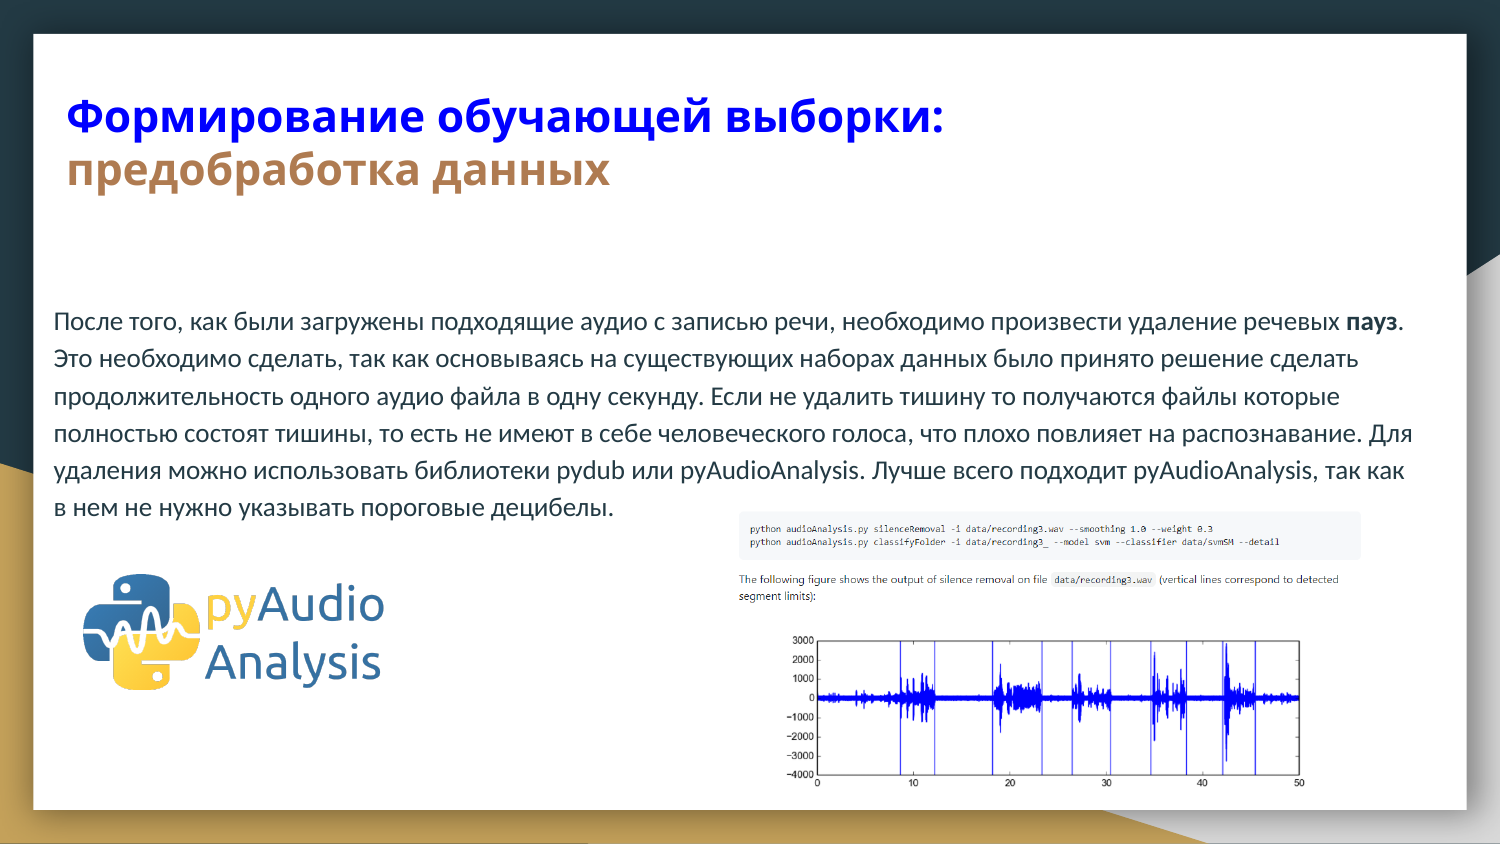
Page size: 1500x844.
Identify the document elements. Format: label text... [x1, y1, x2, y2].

picture [707, 504, 1442, 787]
picture [83, 574, 401, 691]
title Формирование обучающей выборки: предобработка данных [51, 72, 1449, 210]
list После того, как были загружены подходящие аудио с записью речи, необходимо произвести удаление речевых пауз. Это необходимо сделать, так как основываясь на существующих наборах данных было принято решение сделать продолжительность одного аудио файла в одну секунду. Если не удалить тишину то получаются файлы которые полностью состоят тишины, то есть не имеют в себе человеческого голоса, что плохо повлияет на распознавание. Для удаления можно использовать библиотеки pydub или pyAudioAnalysis. Лучше всего подходит pyAudioAnalysis, так как в нем не нужно указывать пороговые децибелы. [38, 283, 1437, 844]
